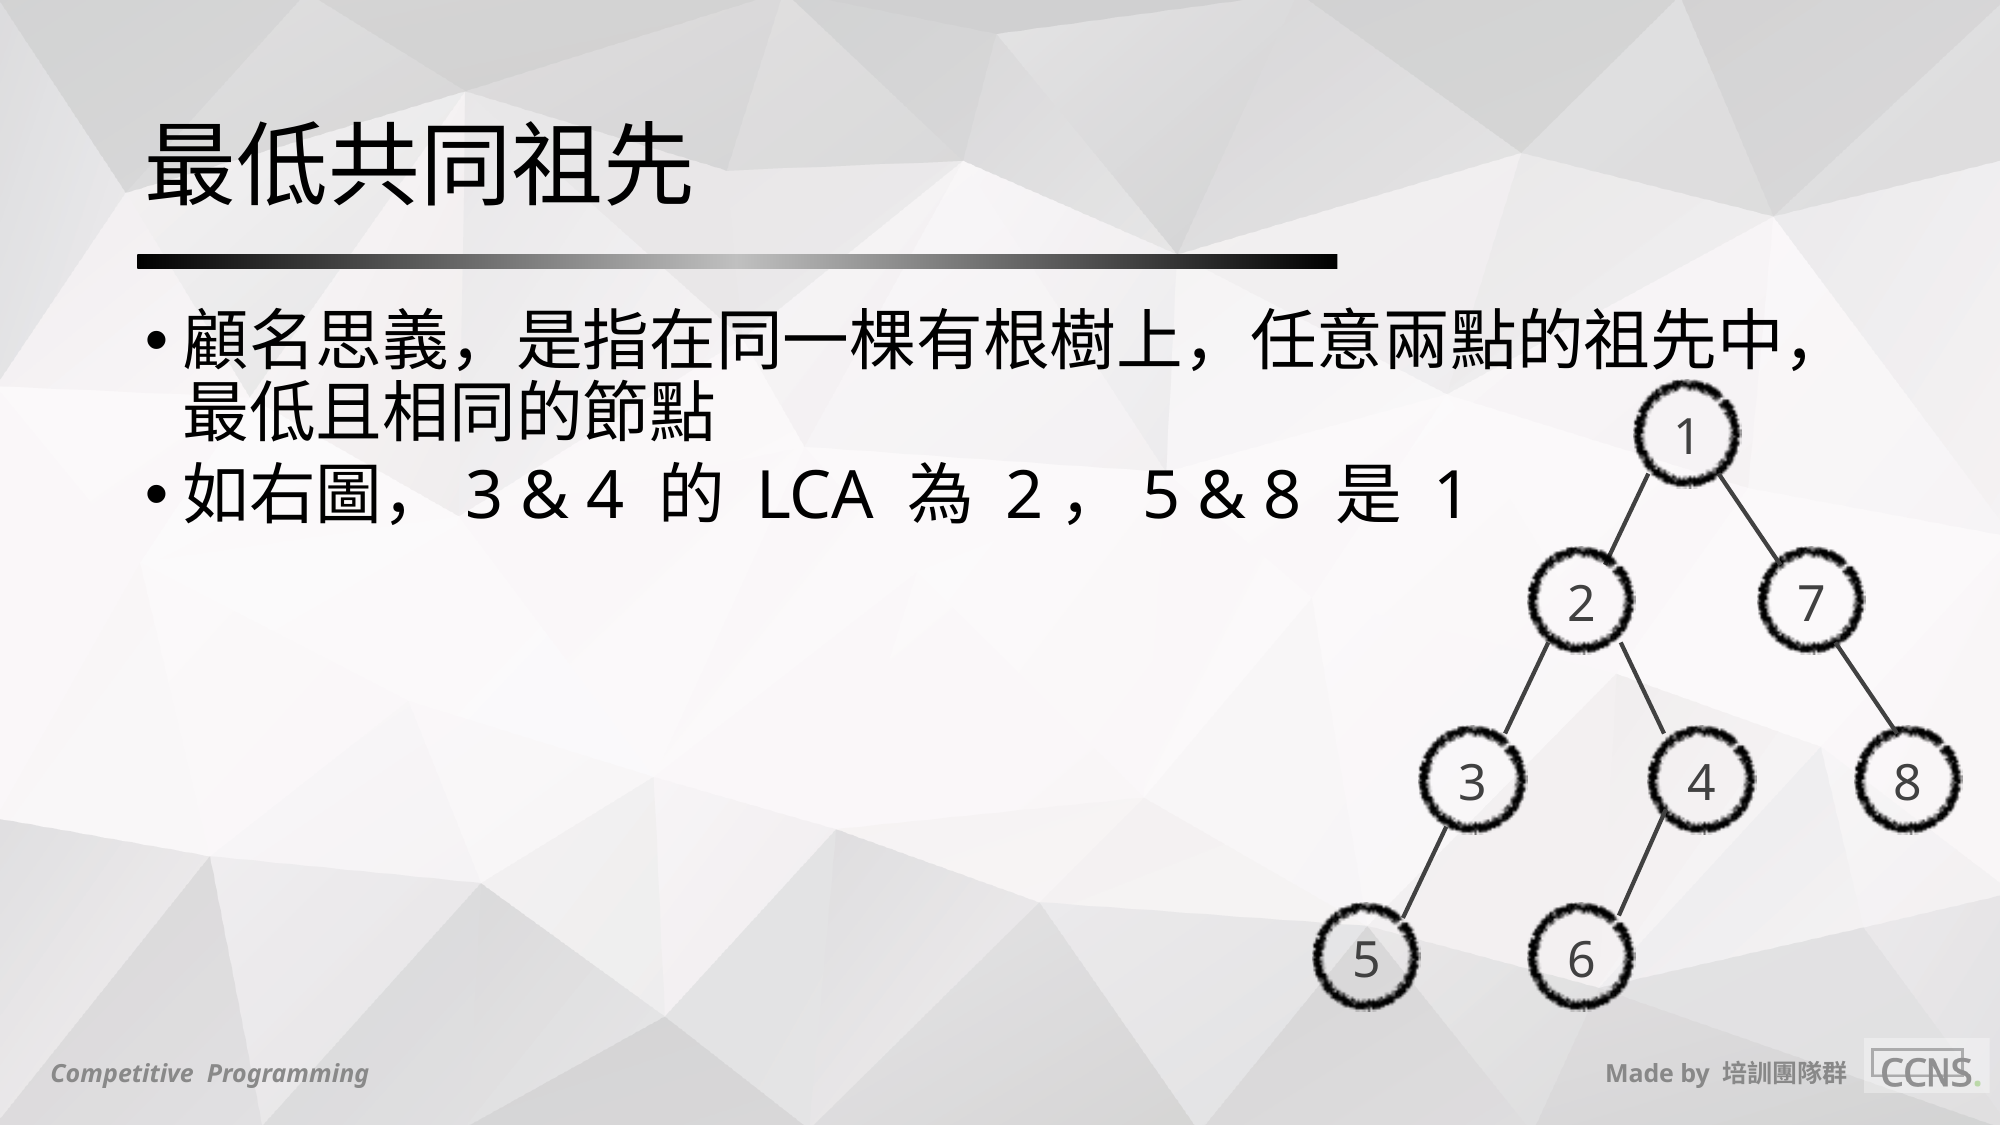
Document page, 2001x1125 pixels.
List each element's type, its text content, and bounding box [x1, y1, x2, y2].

picture [0, 0, 2000, 1125]
list 顧名思義，是指在同一棵有根樹上，任意兩點的祖先中，最低且相同的節點 如右圖，3 & 4 的 LCA 為 2，5 & 8 是 1 [136, 298, 1863, 1014]
title 最低共同祖先 [136, 59, 1863, 278]
